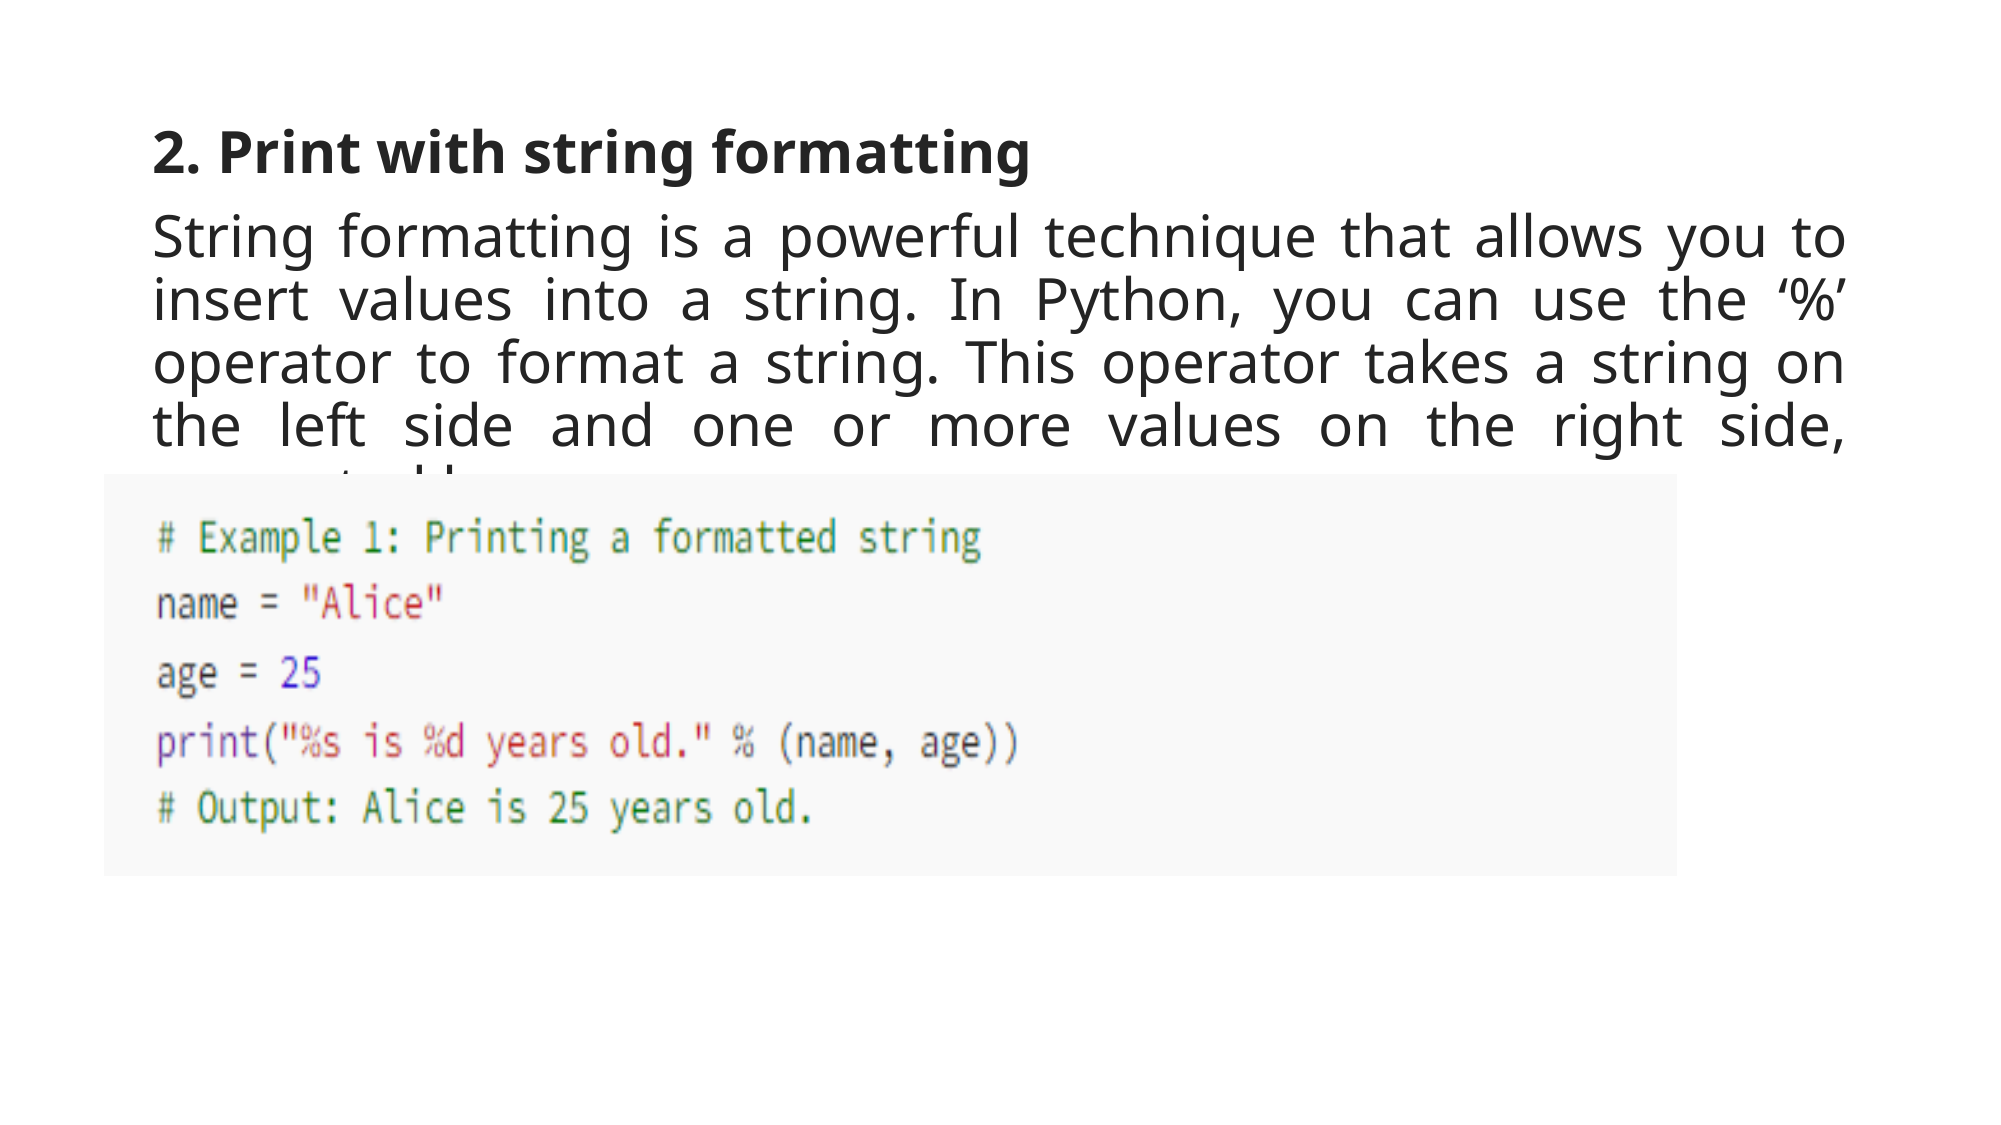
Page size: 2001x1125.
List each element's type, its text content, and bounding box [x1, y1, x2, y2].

picture [104, 474, 1677, 876]
list 2. Print with string formatting String formatting is a powerful technique that allows you to insert values into a string. In Python, you can use the ‘%’ operator to format a string. This operator takes a string on the left side and one or more values on the right side, separated by commas. [137, 116, 1863, 1014]
